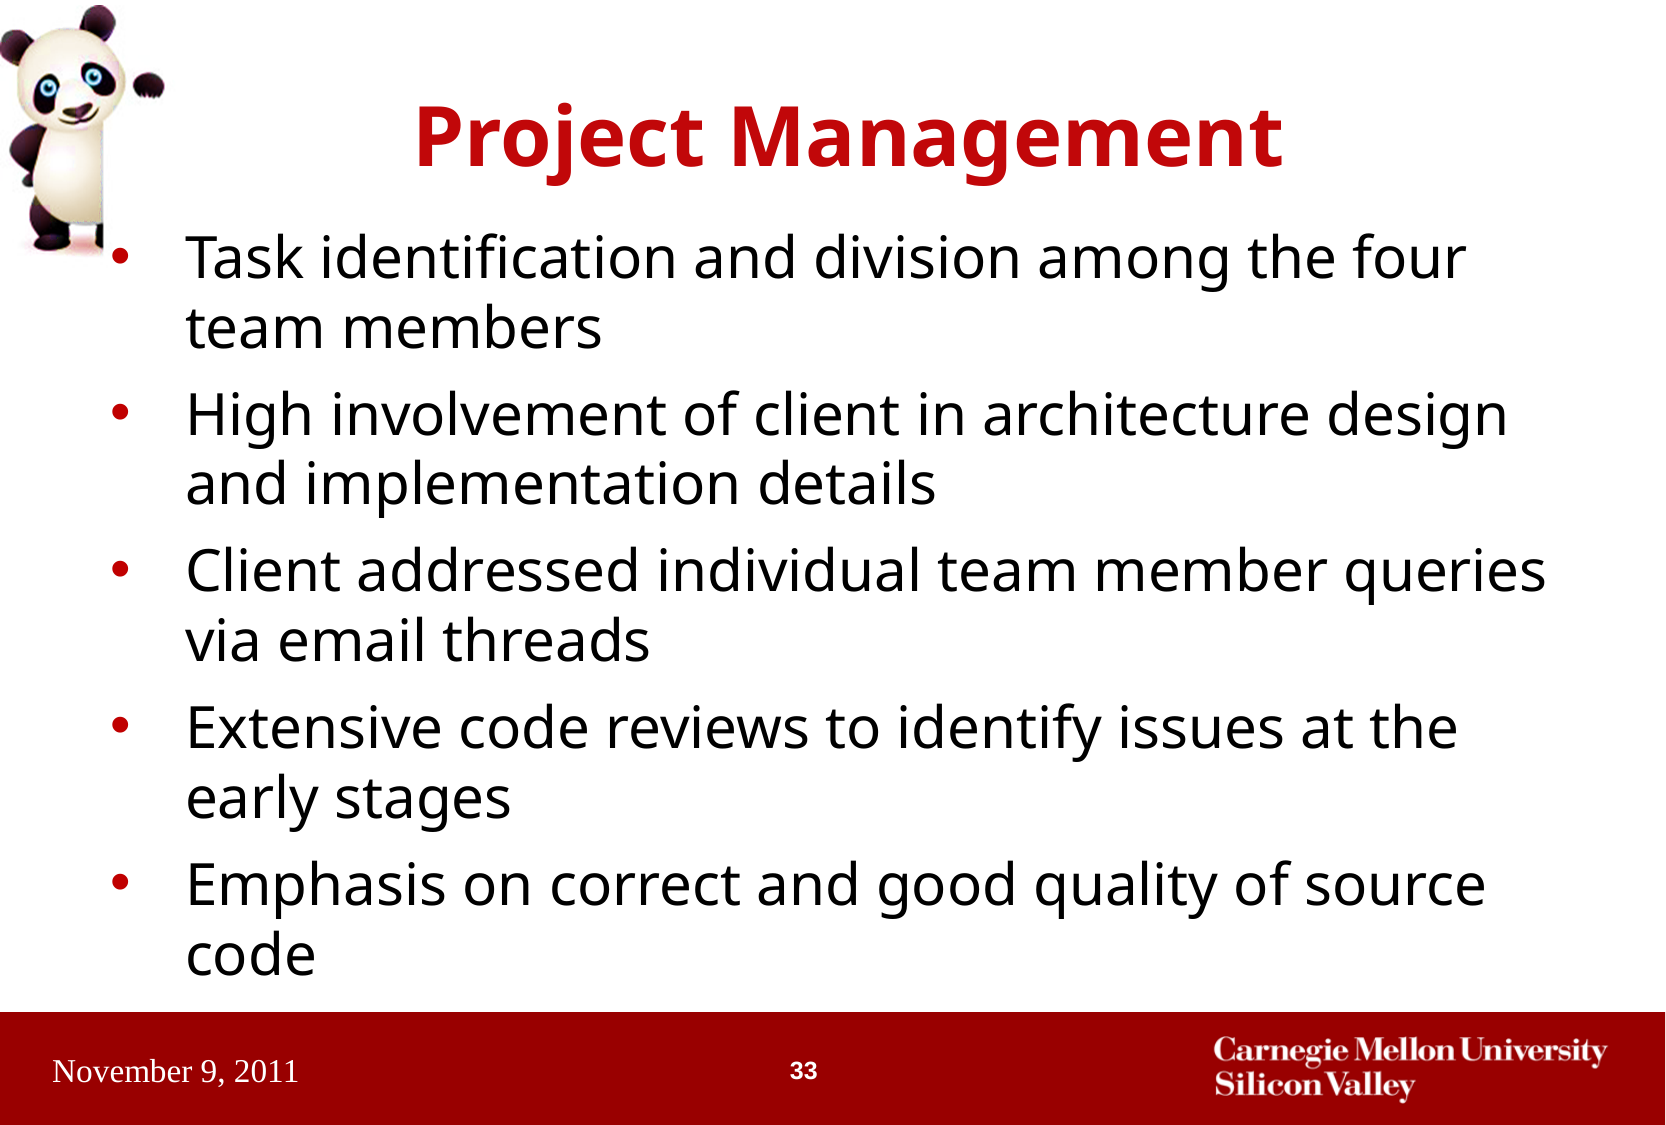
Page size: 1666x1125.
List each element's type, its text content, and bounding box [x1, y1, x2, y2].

title Project Management [102, 75, 1596, 188]
picture [0, 5, 205, 268]
slide_number 33 [751, 1047, 833, 1125]
picture [0, 1012, 1666, 1125]
list Task identification and division among the four team members High involvement of client in architecture design and implementation details Client addressed individual team member queries via email threads Extensive code reviews to identify issues at the early stages Emphasis on correct and good quality of source code [95, 212, 1596, 975]
